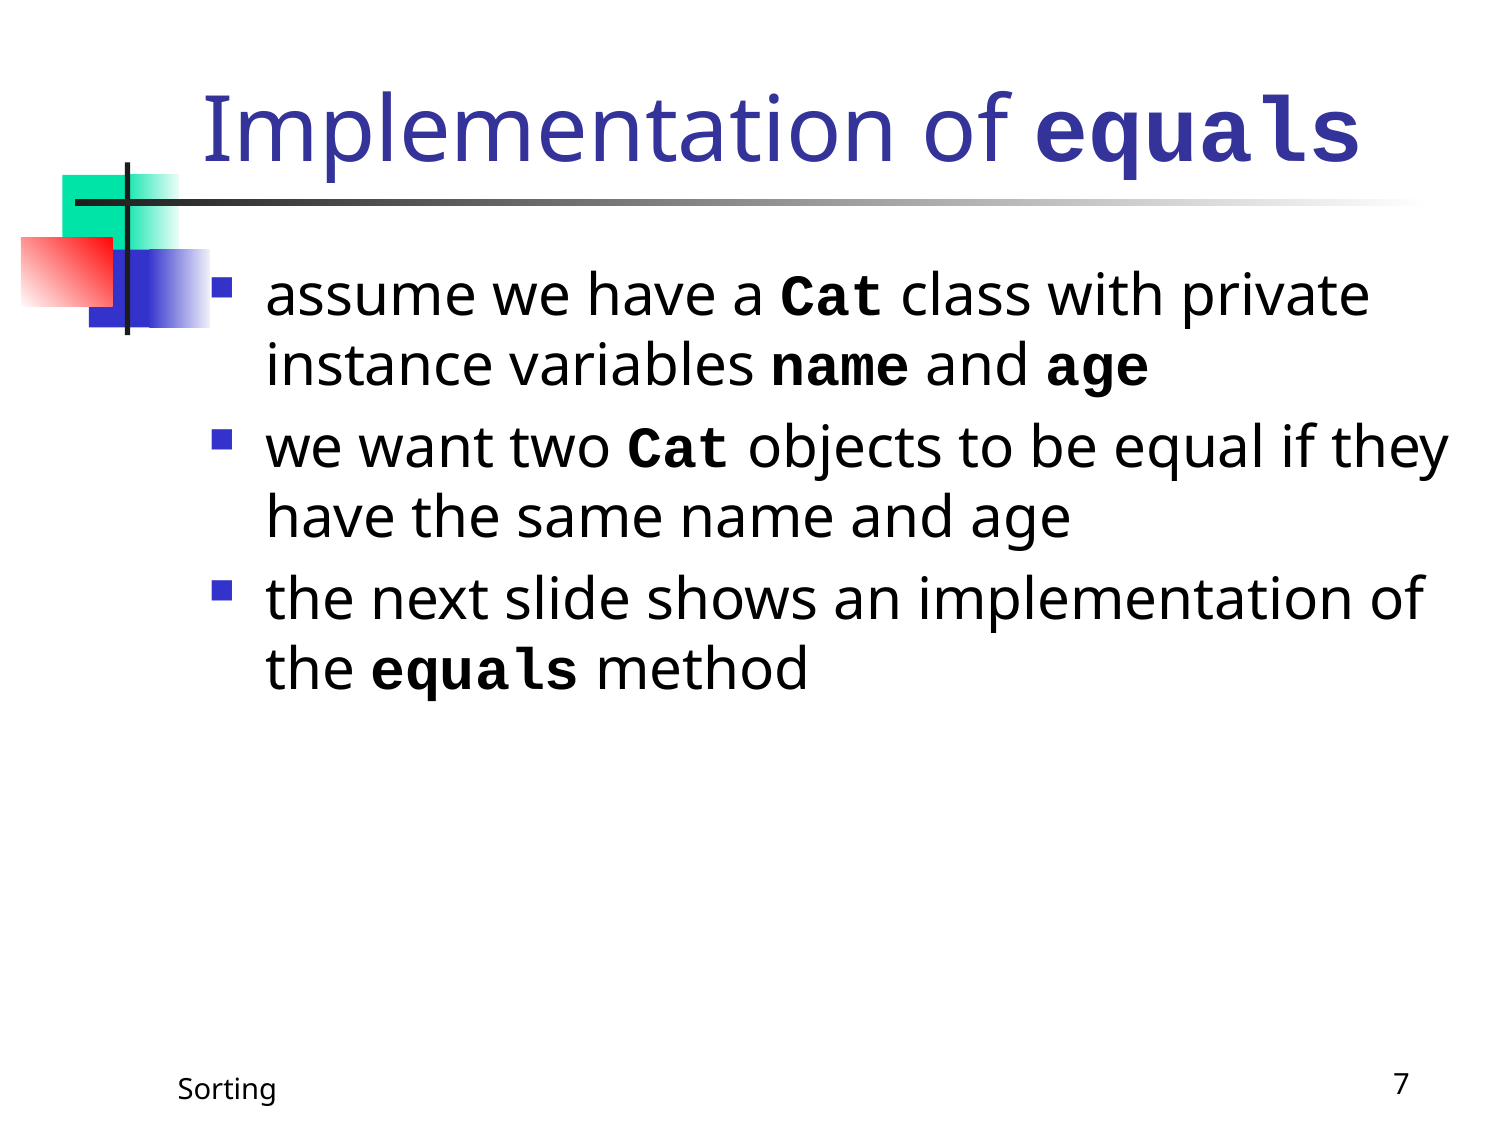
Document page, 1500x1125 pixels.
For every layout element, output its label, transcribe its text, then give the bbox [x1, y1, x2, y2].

slide_number 7 [1112, 1037, 1426, 1113]
footer Sorting [162, 1037, 726, 1113]
title Implementation of equals [187, 0, 1467, 188]
list assume we have a Cat class with private instance variables name and age we want two Cat objects to be equal if they have the same name and age the next slide shows an implementation of the equals method [193, 249, 1470, 1007]
